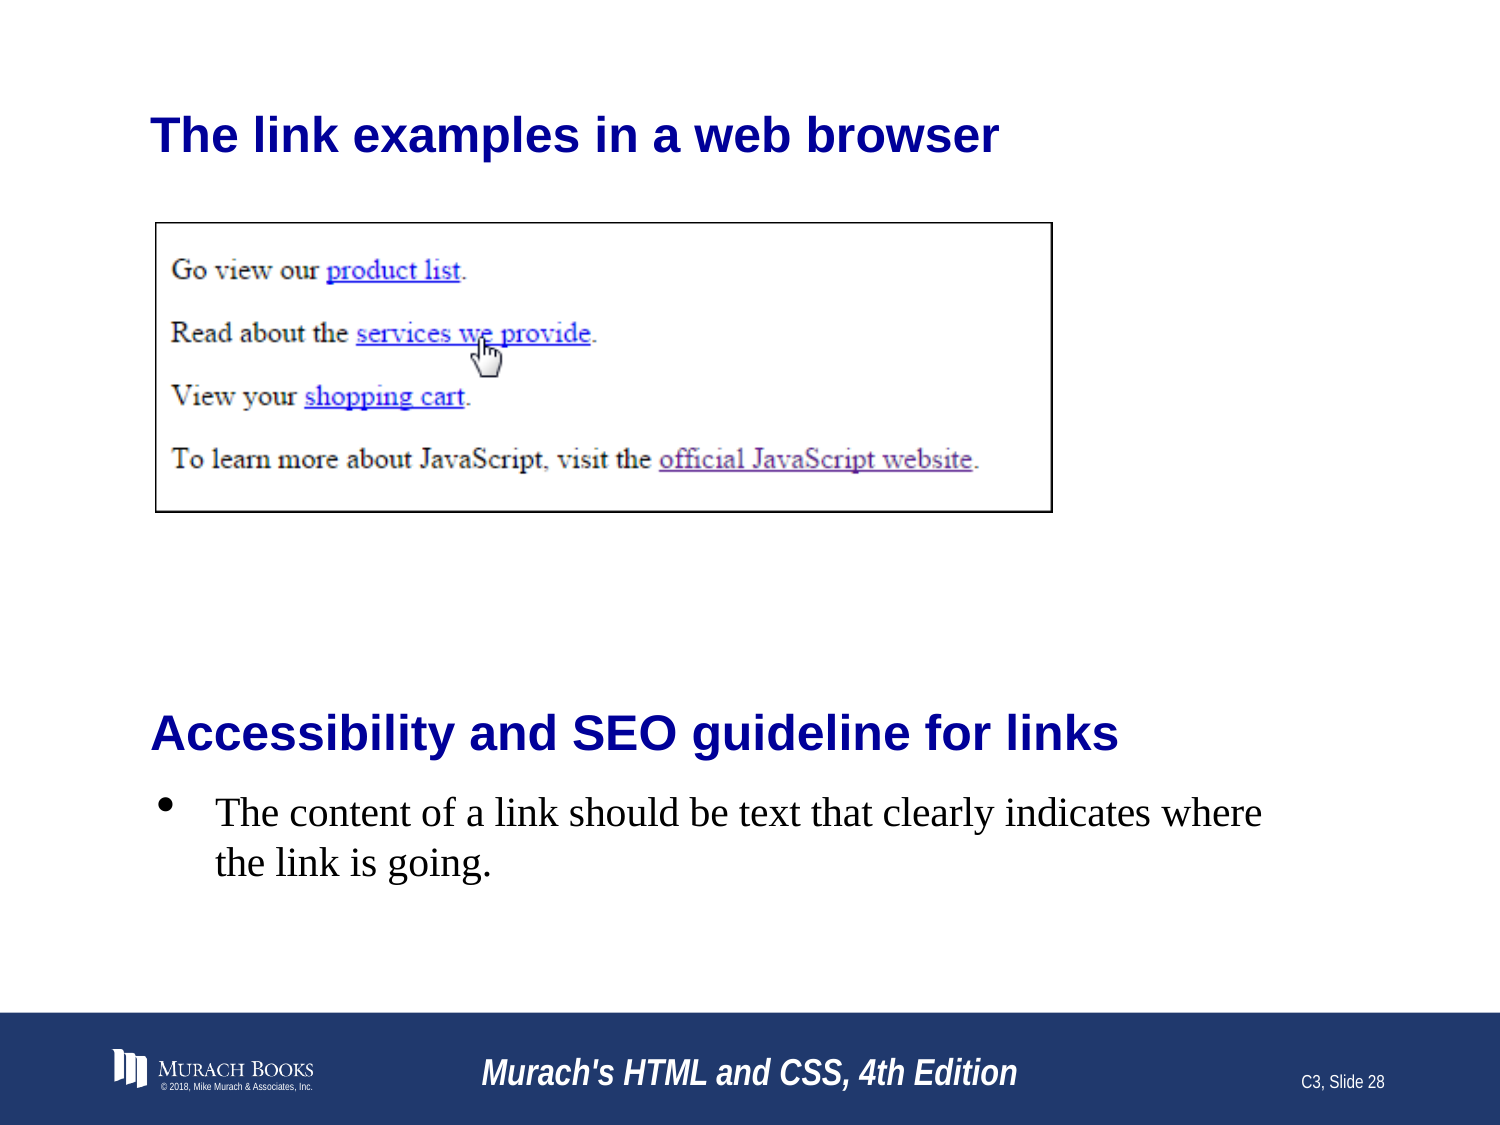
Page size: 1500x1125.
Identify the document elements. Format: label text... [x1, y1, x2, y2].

slide_number Murach's HTML and CSS, 4th Edition [463, 1025, 1050, 1100]
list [155, 222, 1053, 513]
text_box Accessibility and SEO guideline for links [149, 700, 1350, 761]
title The link examples in a web browser [150, 102, 1350, 164]
slide_number C3, Slide 28 [1087, 1025, 1400, 1100]
text_box The content of a link should be text that clearly indicates where the link is going. [143, 776, 1357, 903]
footer © 2018, Mike Murach & Associates, Inc. [12, 1025, 463, 1100]
